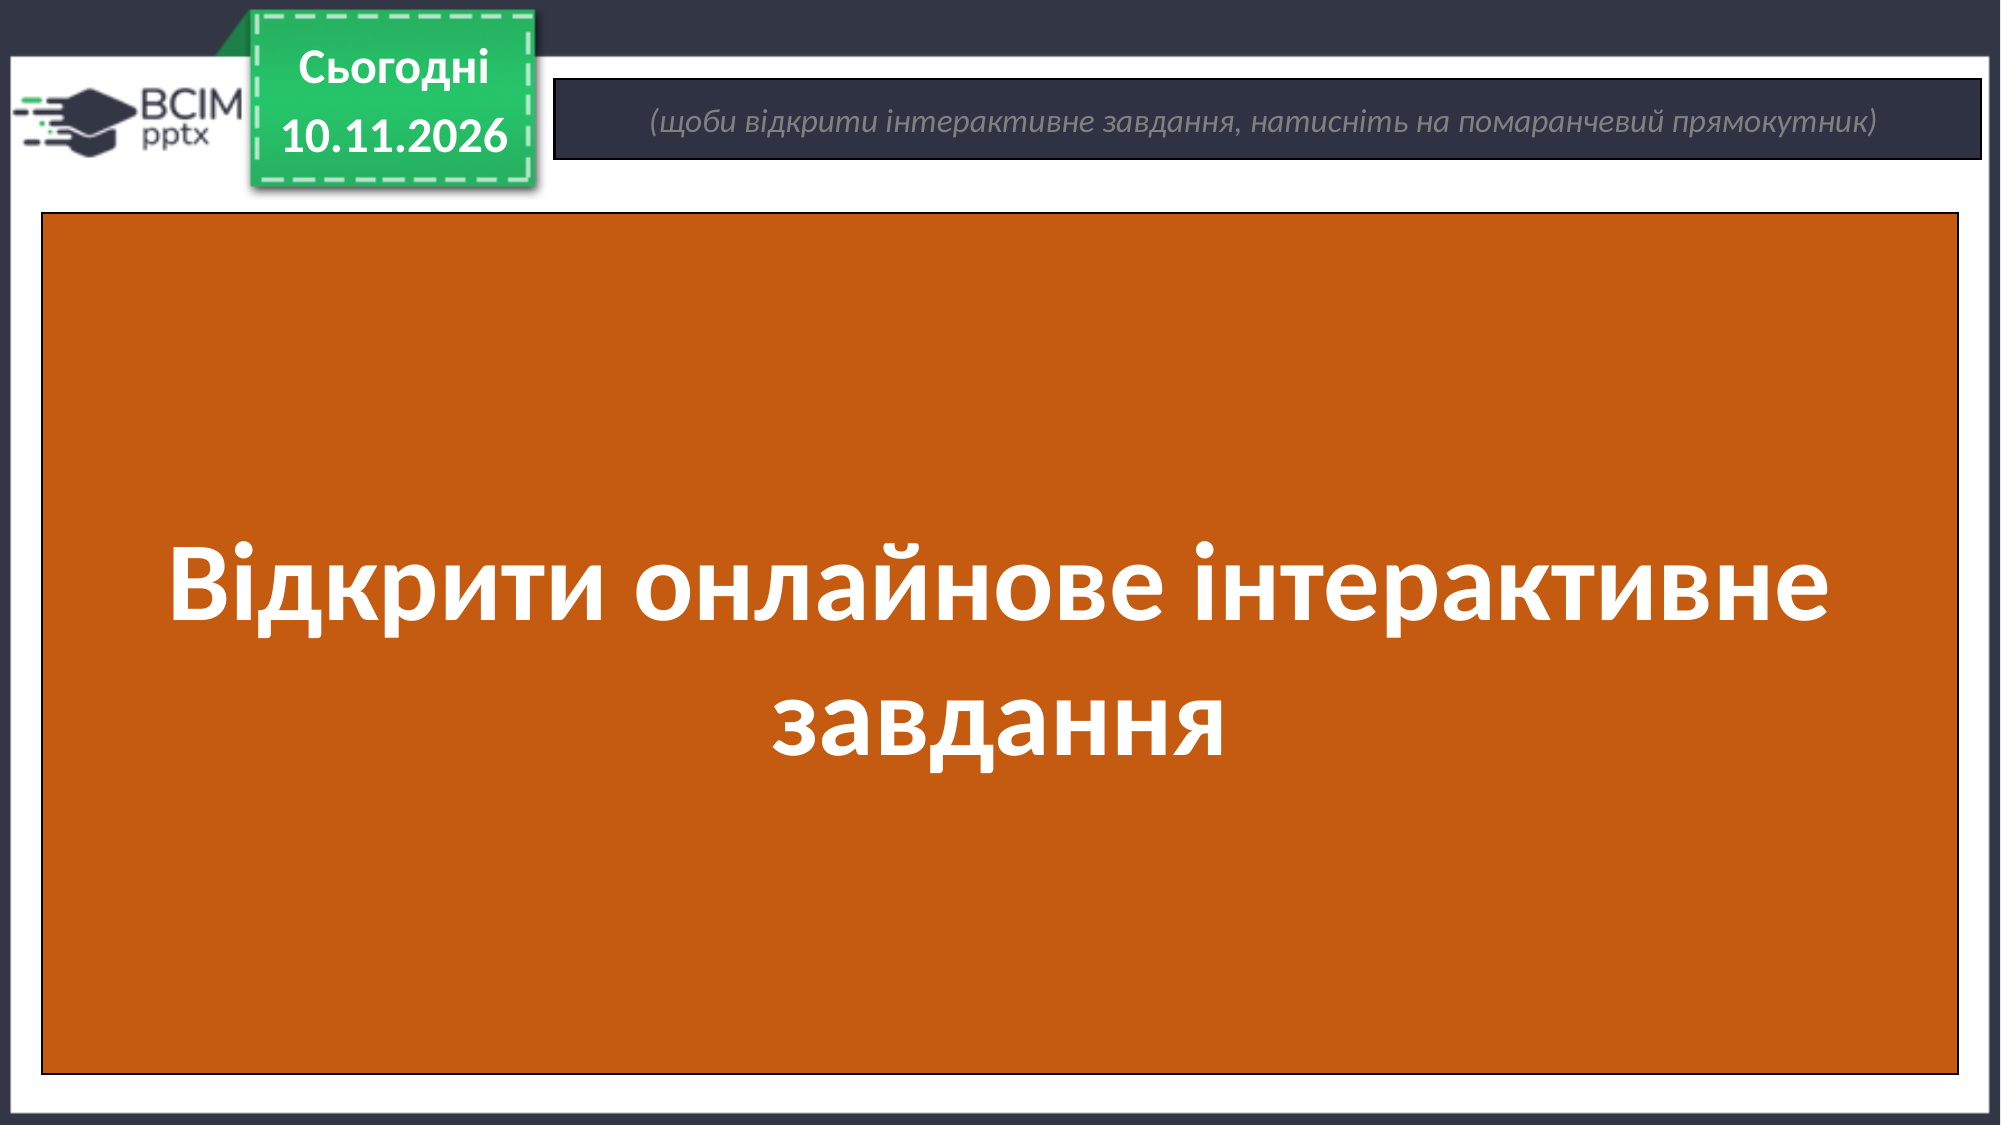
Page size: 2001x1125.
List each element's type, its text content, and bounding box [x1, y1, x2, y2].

text_box 24.05.2022 [263, 101, 524, 164]
text_box Відкрити онлайнове інтерактивне завдання [41, 212, 1959, 1075]
picture [0, 0, 2001, 1125]
text_box (щоби відкрити інтерактивне завдання, натисніть на помаранчевий прямокутник) [553, 78, 1982, 160]
text_box Сьогодні [284, 26, 535, 101]
